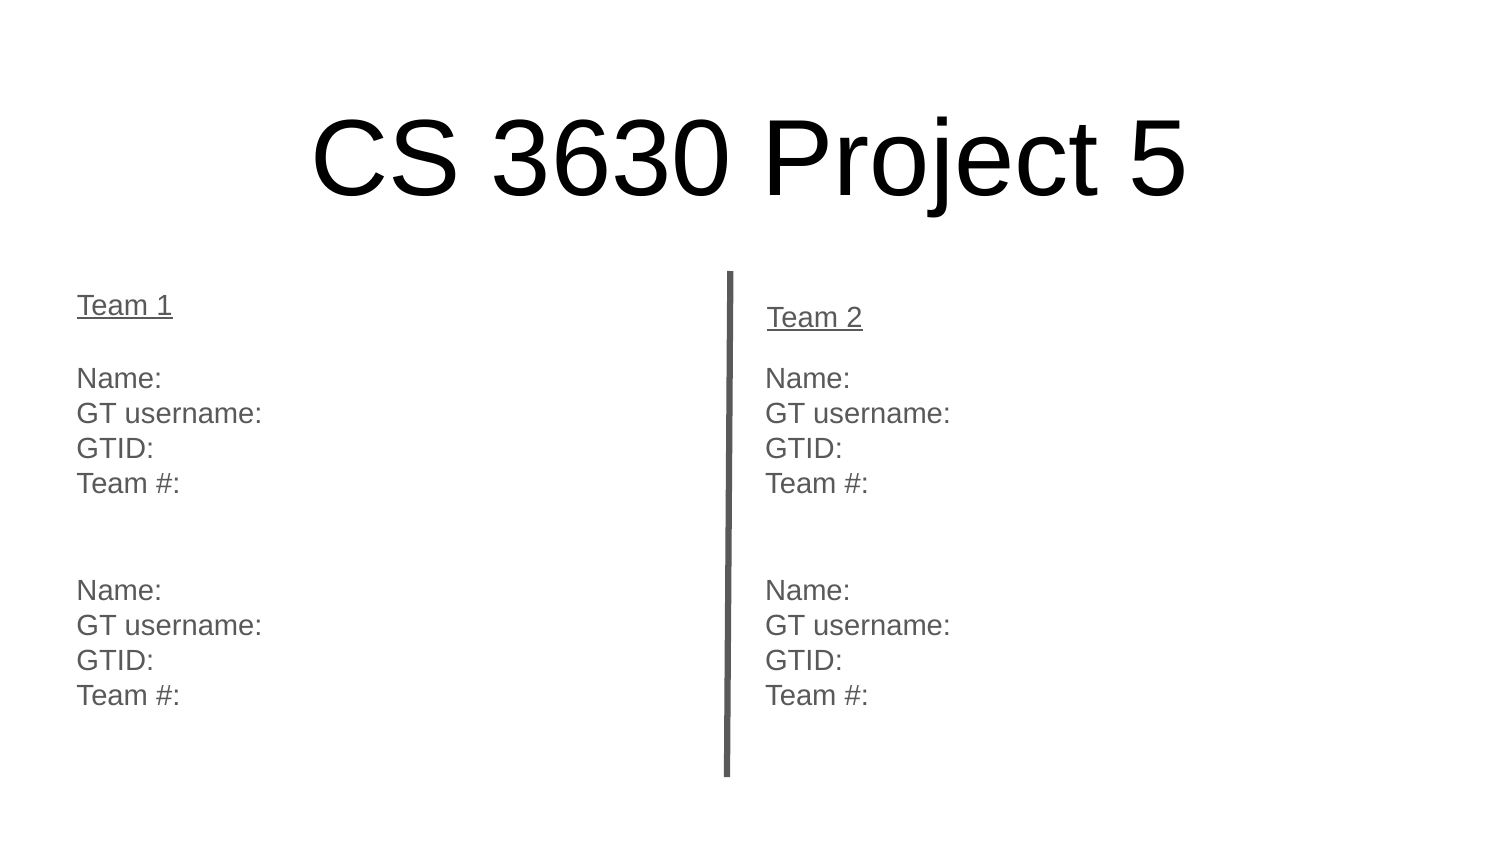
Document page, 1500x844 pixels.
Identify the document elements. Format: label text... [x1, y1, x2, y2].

subtitle Team 1 [61, 271, 261, 324]
subtitle Name: GT username: GTID: Team #: [61, 344, 708, 519]
subtitle Name: GT username: GTID: Team #: [750, 344, 1407, 519]
subtitle Name: GT username: GTID: Team #: [61, 556, 708, 731]
subtitle Team 2 [751, 283, 950, 336]
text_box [726, 270, 731, 778]
title CS 3630 Project 5 [51, 37, 1449, 232]
subtitle Name: GT username: GTID: Team #: [750, 556, 1407, 731]
